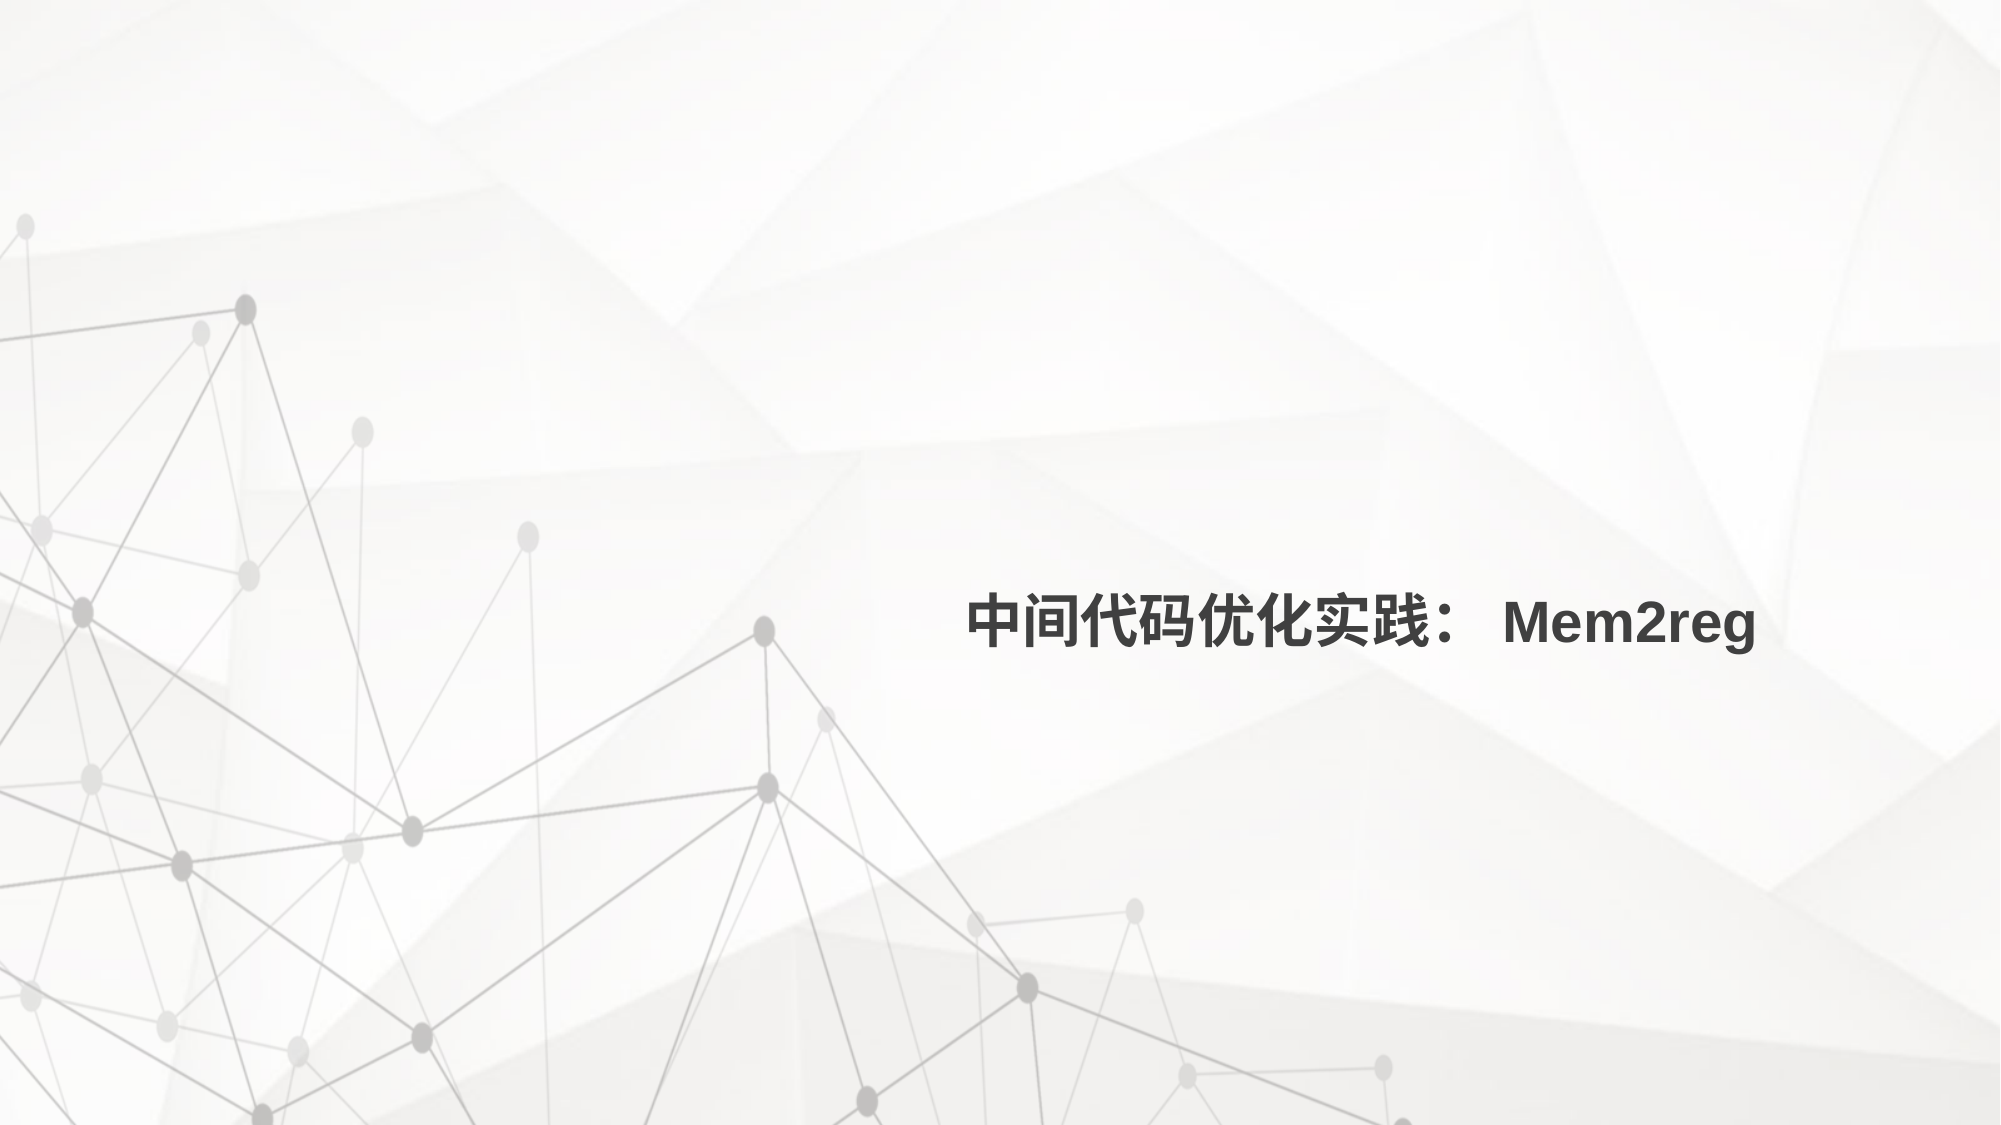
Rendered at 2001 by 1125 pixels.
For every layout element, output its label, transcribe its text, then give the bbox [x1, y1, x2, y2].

title 中间代码优化实践：Mem2reg [949, 515, 1839, 663]
picture [0, 0, 2001, 1125]
